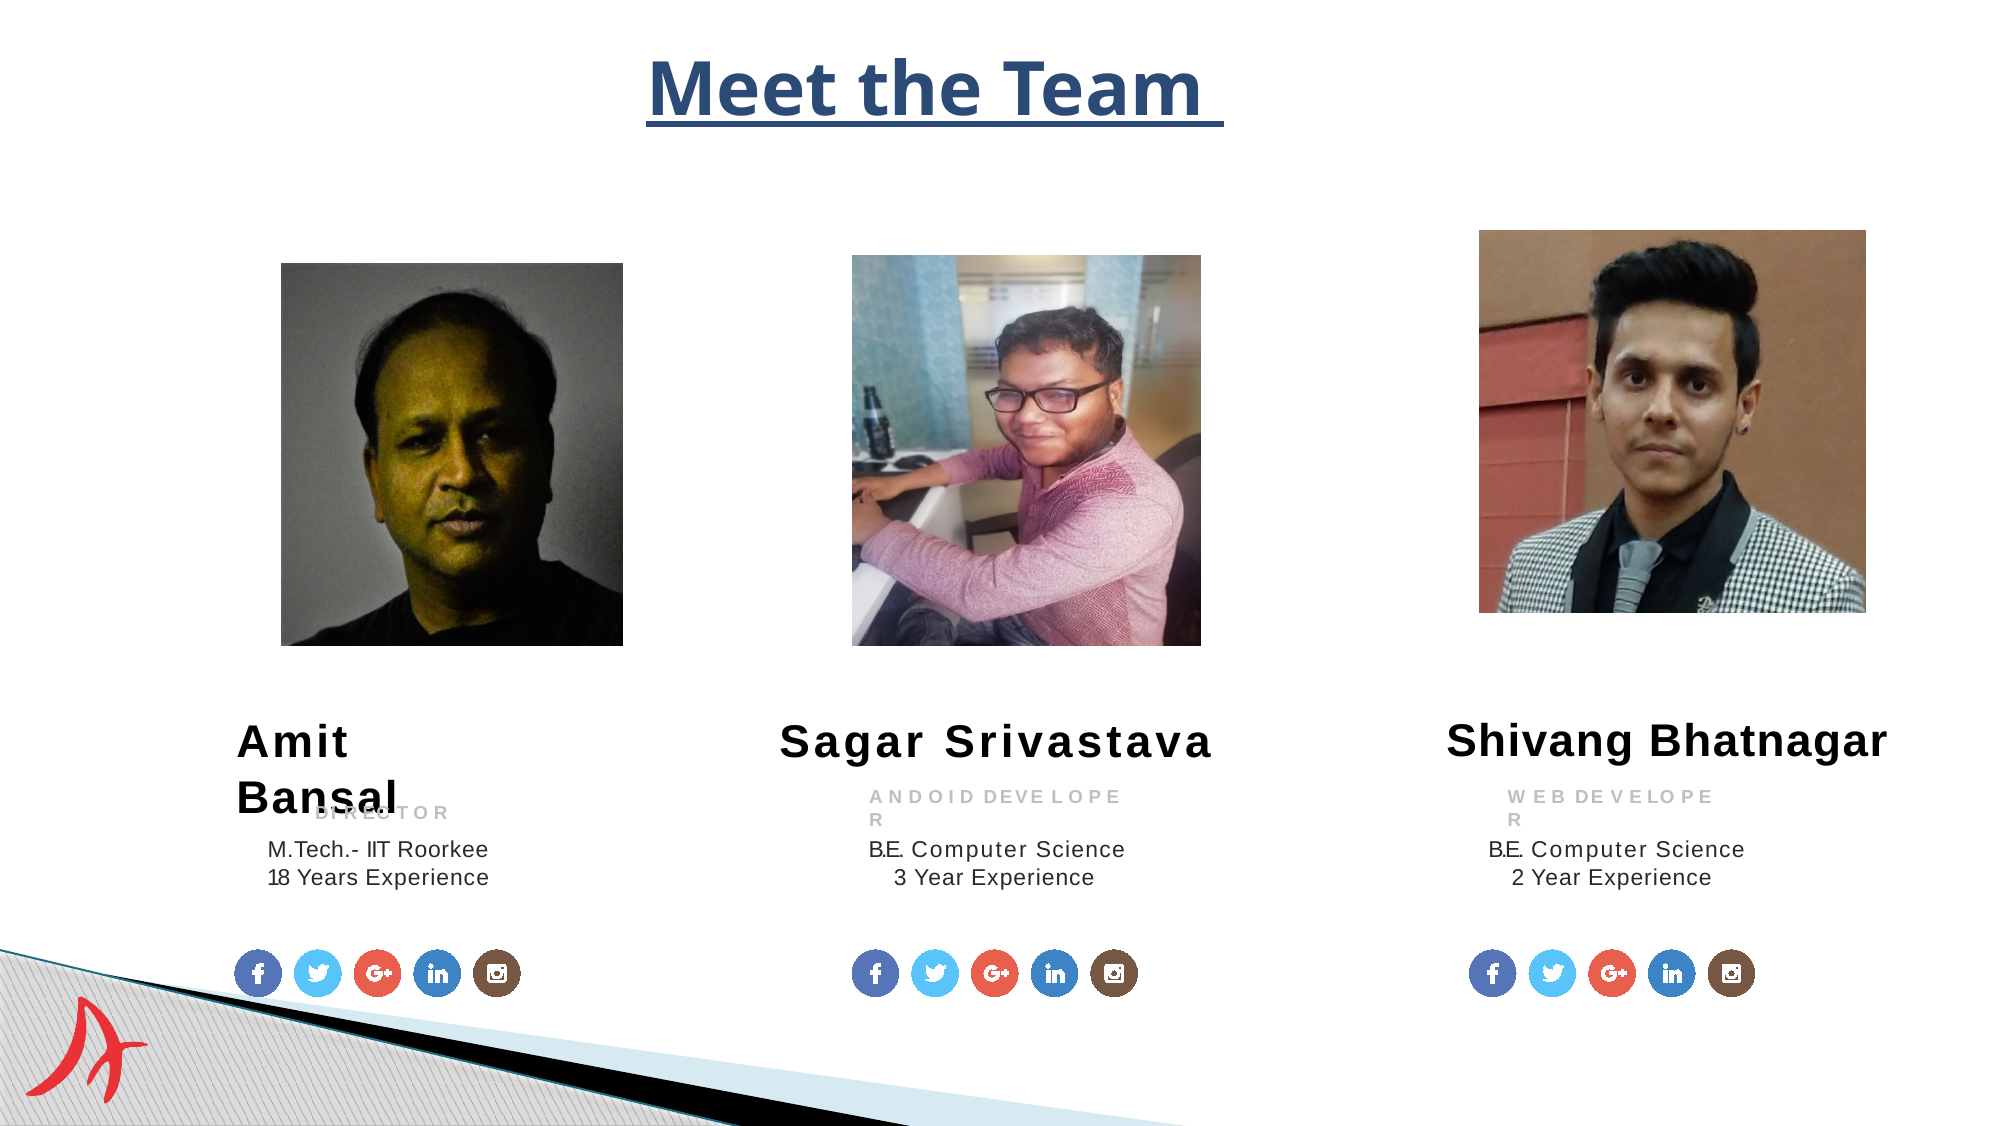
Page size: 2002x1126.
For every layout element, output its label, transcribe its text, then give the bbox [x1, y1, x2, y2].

text_box B.E. Computer Science [1488, 830, 1748, 870]
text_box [473, 949, 521, 997]
text_box DI R EC T O R M.Tech.- IIT Roorkee [267, 784, 495, 857]
text_box 18 Years Experience [267, 857, 495, 898]
text_box W E B DE V E LO P E R [1507, 784, 1721, 830]
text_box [1528, 949, 1576, 997]
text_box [1648, 949, 1696, 997]
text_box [1030, 949, 1079, 997]
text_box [971, 949, 1019, 997]
picture [851, 255, 1201, 646]
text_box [353, 949, 402, 997]
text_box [234, 949, 282, 997]
text_box 3 Year Experience [894, 857, 1103, 898]
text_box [1090, 949, 1138, 997]
text_box Sagar Srivastava [779, 710, 1217, 774]
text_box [1588, 949, 1636, 997]
text_box B.E. Computer Science [868, 830, 1128, 870]
text_box Meet the Team [631, 33, 1239, 139]
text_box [851, 949, 900, 997]
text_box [911, 949, 959, 997]
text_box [294, 949, 342, 997]
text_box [413, 949, 461, 997]
text_box 2 Year Experience [1511, 857, 1720, 898]
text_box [1469, 949, 1517, 997]
text_box A N D O I D DEVE L O P E R [869, 784, 1124, 830]
text_box Shivang Bhatnagar [1446, 709, 1945, 773]
picture [1479, 230, 1866, 613]
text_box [1707, 949, 1756, 997]
text_box Amit Bansal [236, 710, 525, 830]
picture [281, 262, 623, 646]
picture [9, 972, 169, 1126]
